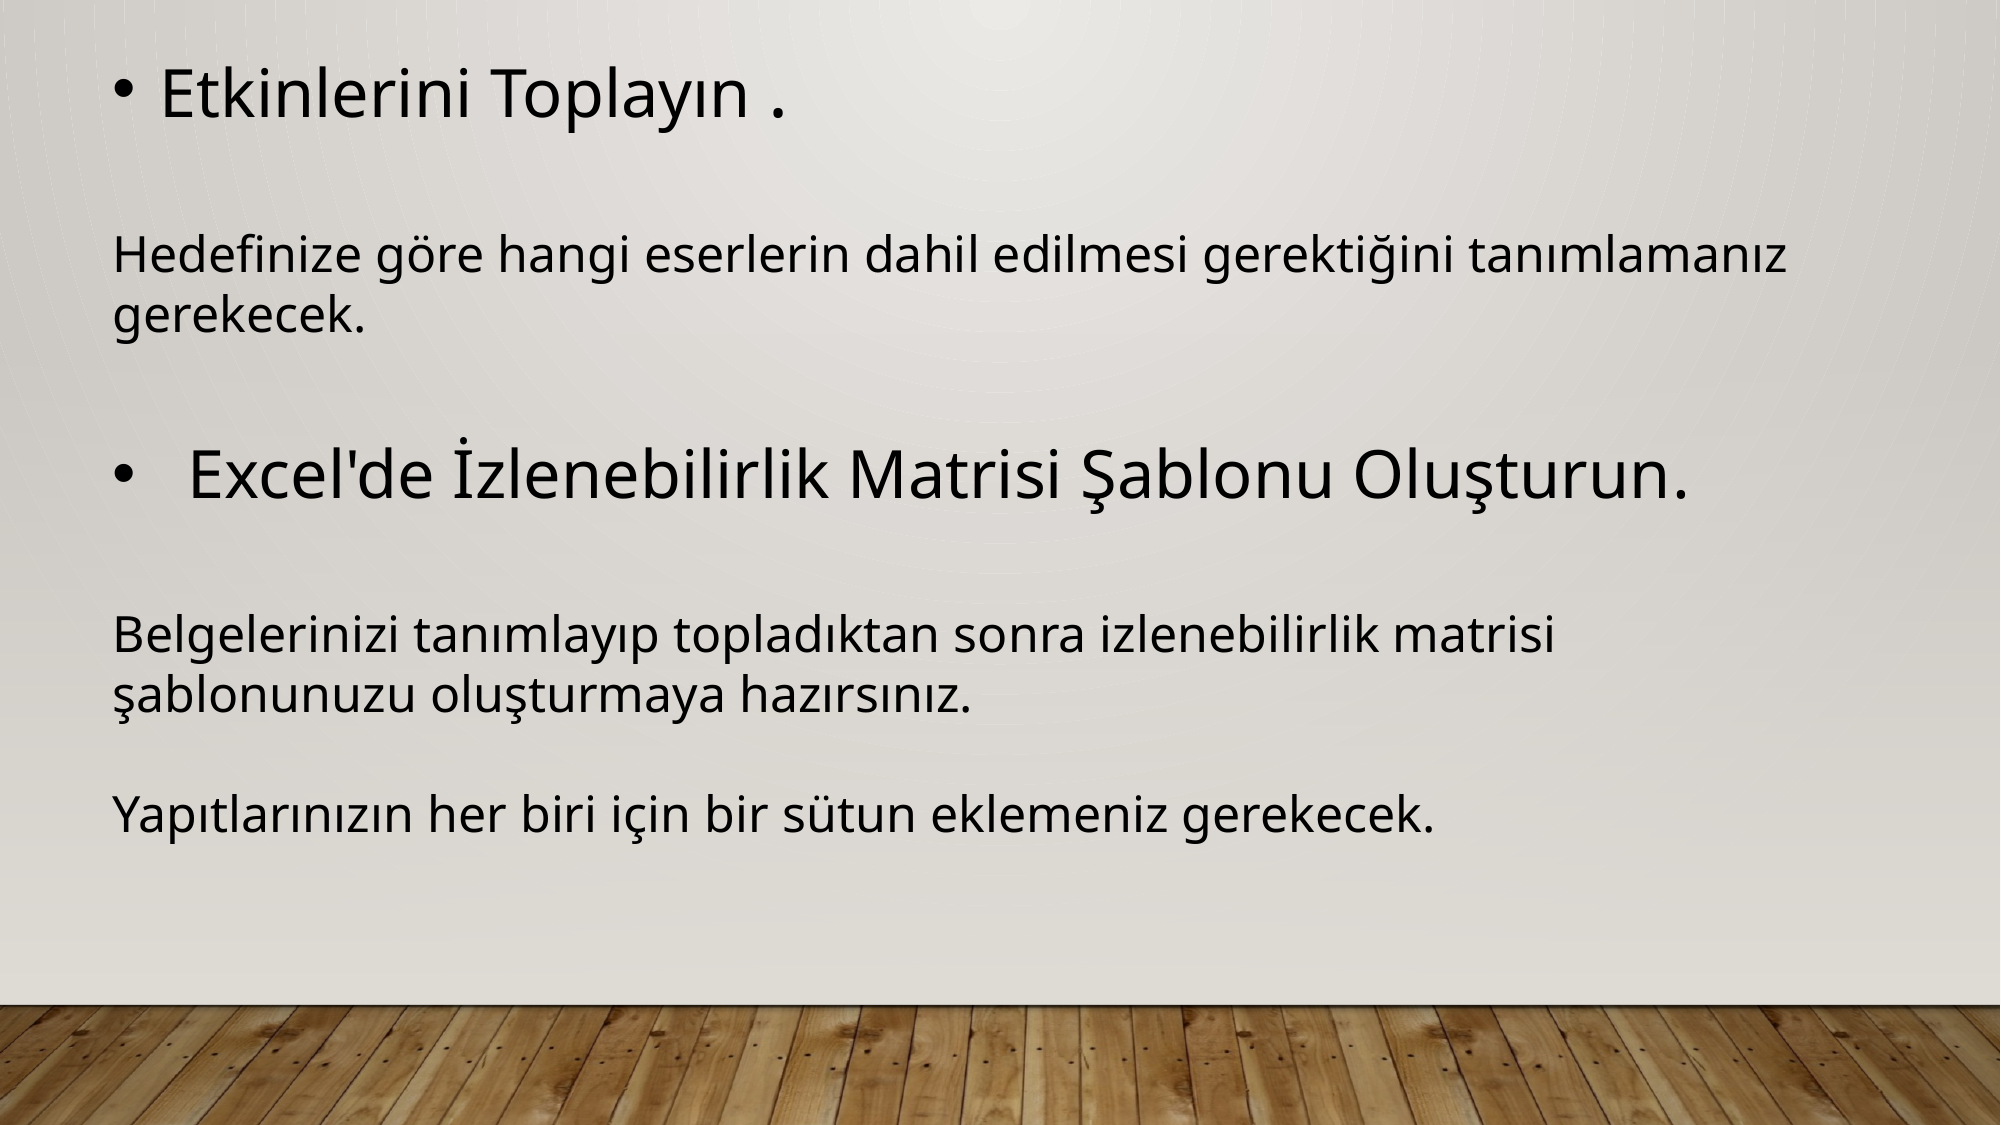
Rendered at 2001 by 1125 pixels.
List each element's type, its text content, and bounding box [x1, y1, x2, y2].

text_box Etkinlerini Toplayın . Hedefinize göre hangi eserlerin dahil edilmesi gerektiğini tanımlamanız gerekecek. Excel'de İzlenebilirlik Matrisi Şablonu Oluşturun. Belgelerinizi tanımlayıp topladıktan sonra izlenebilirlik matrisi şablonunuzu oluşturmaya hazırsınız. Yapıtlarınızın her biri için bir sütun eklemeniz gerekecek. [97, 34, 1821, 850]
picture [0, 1005, 2000, 1125]
